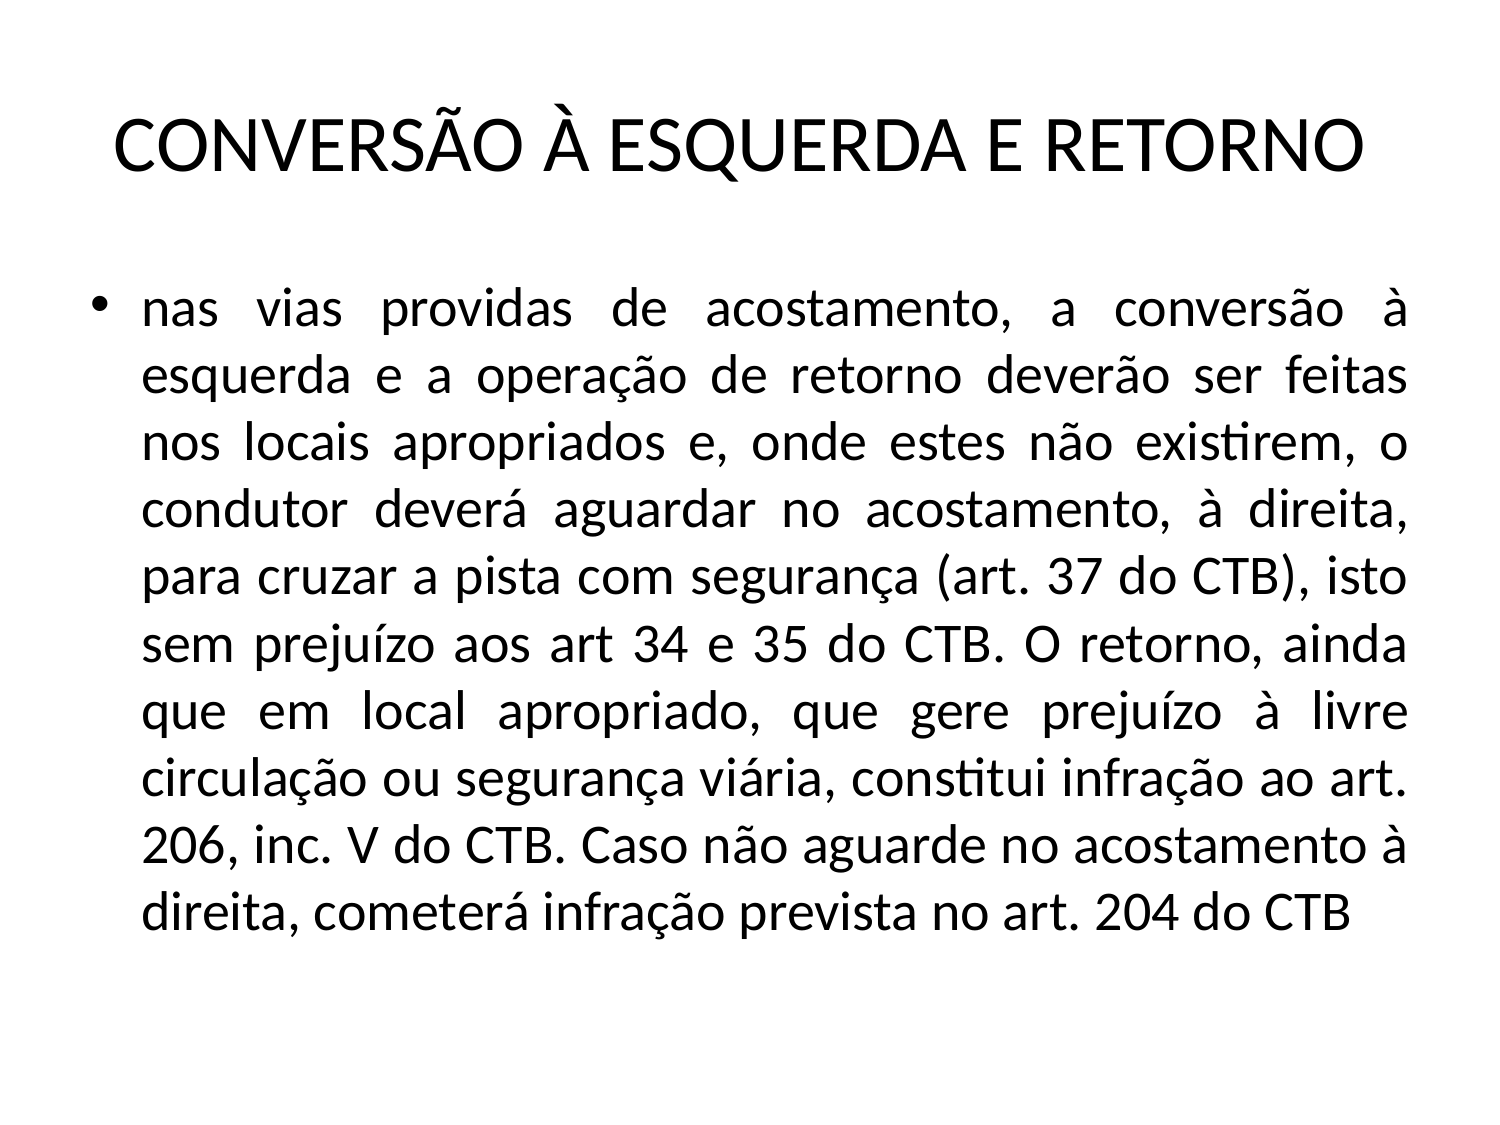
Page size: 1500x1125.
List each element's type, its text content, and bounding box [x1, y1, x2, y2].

title CONVERSÃO À ESQUERDA E RETORNO [75, 45, 1425, 233]
list nas vias providas de acostamento, a conversão à esquerda e a operação de retorno deverão ser feitas nos locais apropriados e, onde estes não existirem, o condutor deverá aguardar no acostamento, à direita, para cruzar a pista com segurança (art. 37 do CTB), isto sem prejuízo aos art 34 e 35 do CTB. O retorno, ainda que em local apropriado, que gere prejuízo à livre circulação ou segurança viária, constitui infração ao art. 206, inc. V do CTB. Caso não aguarde no acostamento à direita, cometerá infração prevista no art. 204 do CTB [75, 262, 1425, 1005]
